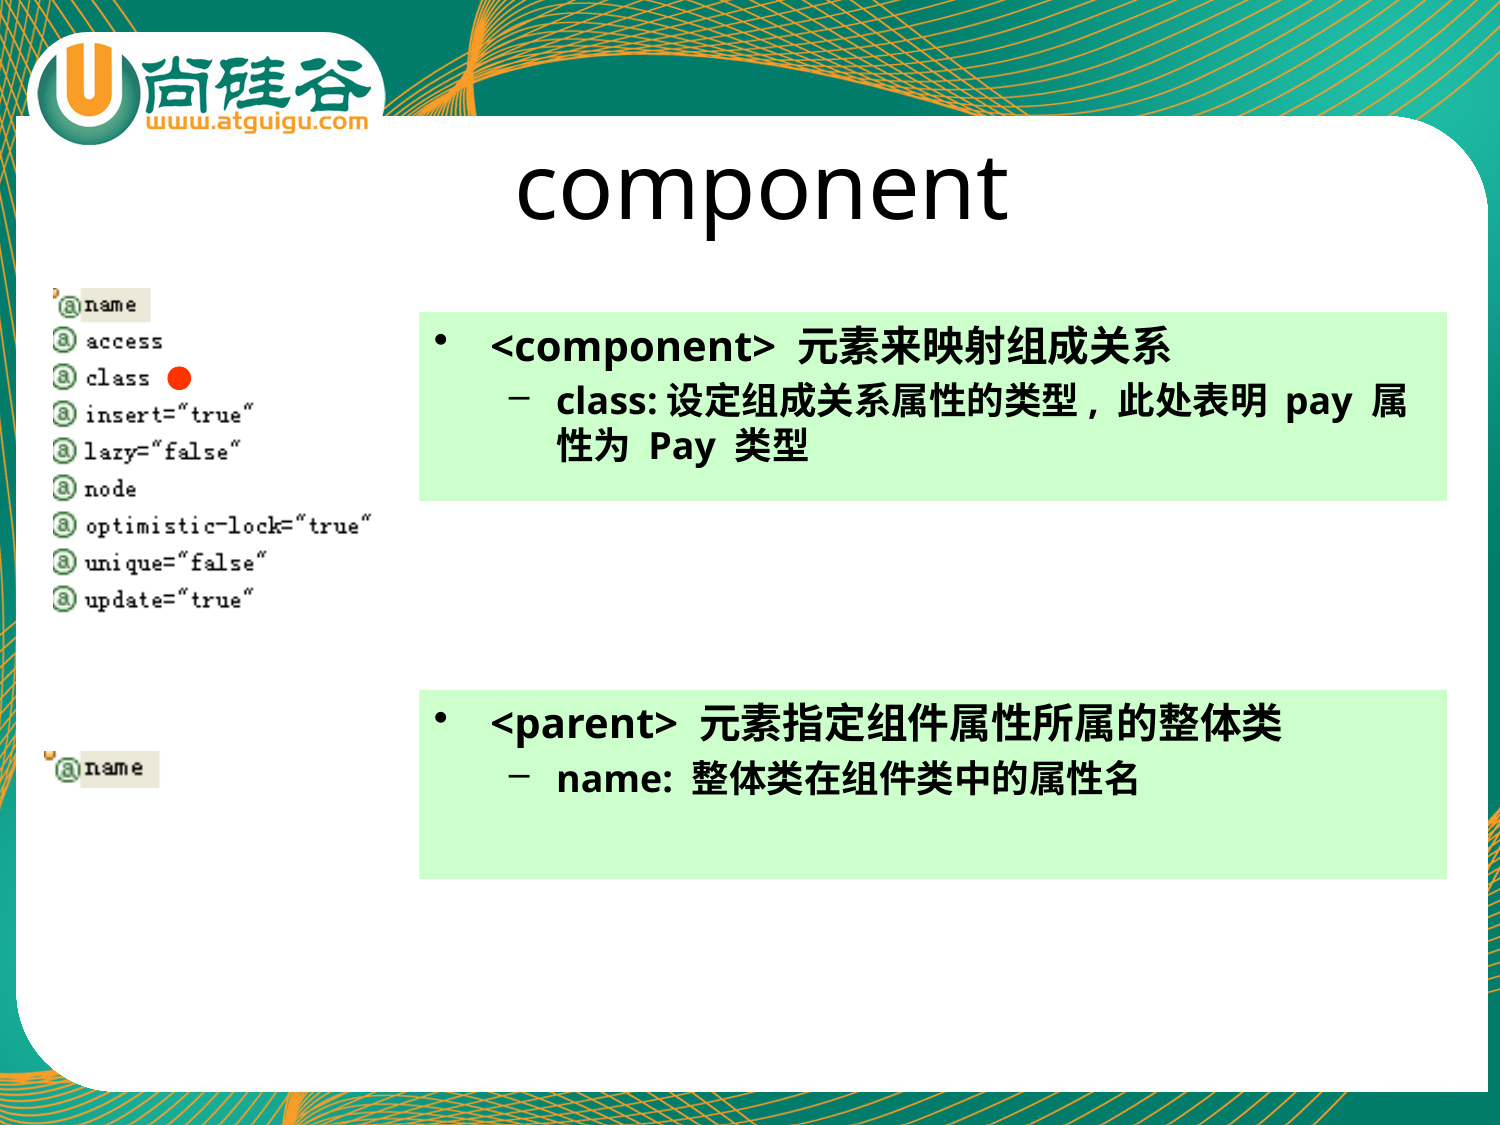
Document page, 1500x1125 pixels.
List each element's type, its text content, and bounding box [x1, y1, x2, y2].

picture [0, 0, 1500, 1125]
text_box <parent> 元素指定组件属性所属的整体类 name: 整体类在组件类中的属性名 [419, 689, 1447, 879]
title component [124, 89, 1400, 277]
text_box <component> 元素来映射组成关系 class:设定组成关系属性的类型, 此处表明 pay 属性为 Pay 类型 [419, 311, 1447, 501]
